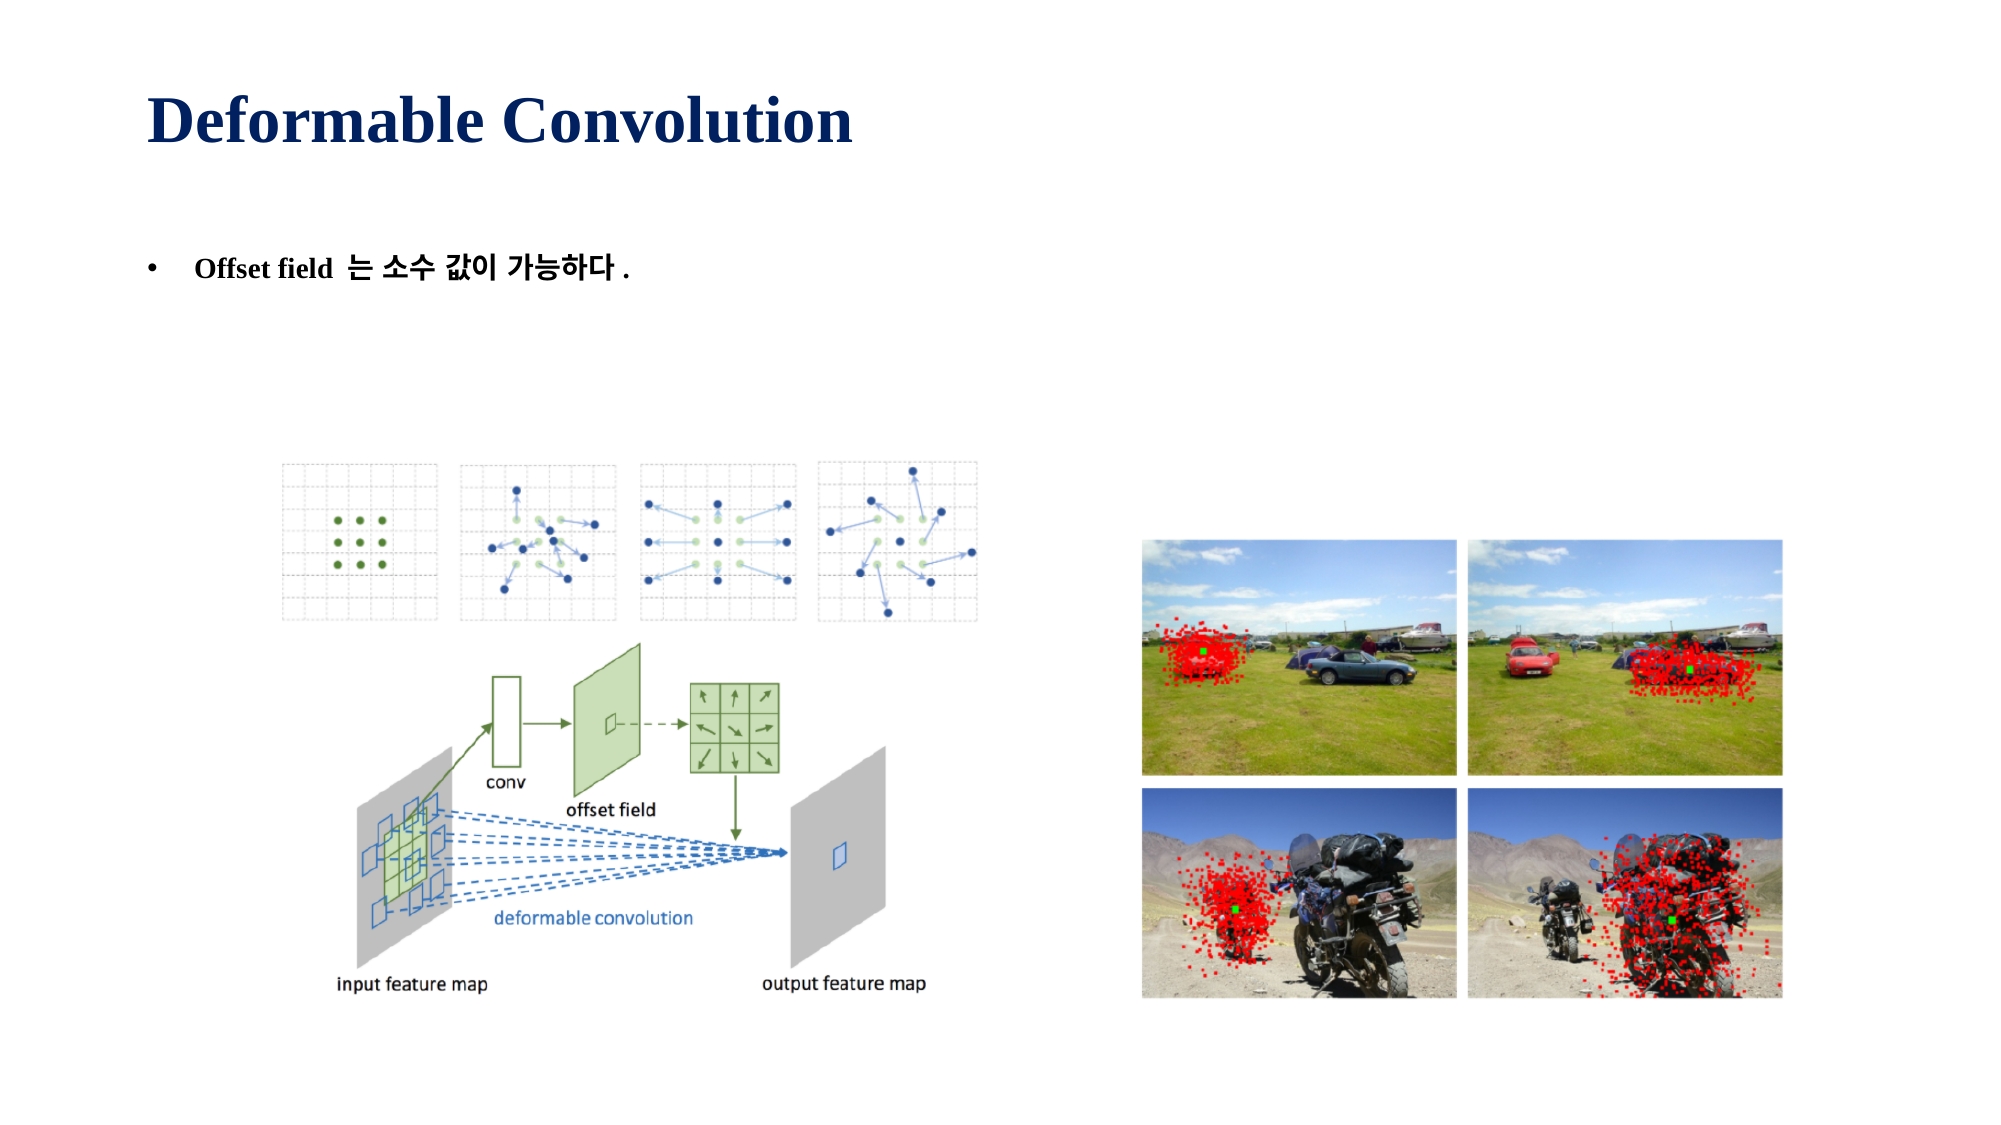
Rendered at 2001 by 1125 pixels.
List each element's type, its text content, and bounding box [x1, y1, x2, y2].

picture [1138, 533, 1786, 1002]
picture [279, 452, 984, 1002]
title Deformable Convolution [132, 73, 1895, 169]
text_box Offset field 는 소수 값이 가능하다. [132, 224, 1895, 1002]
